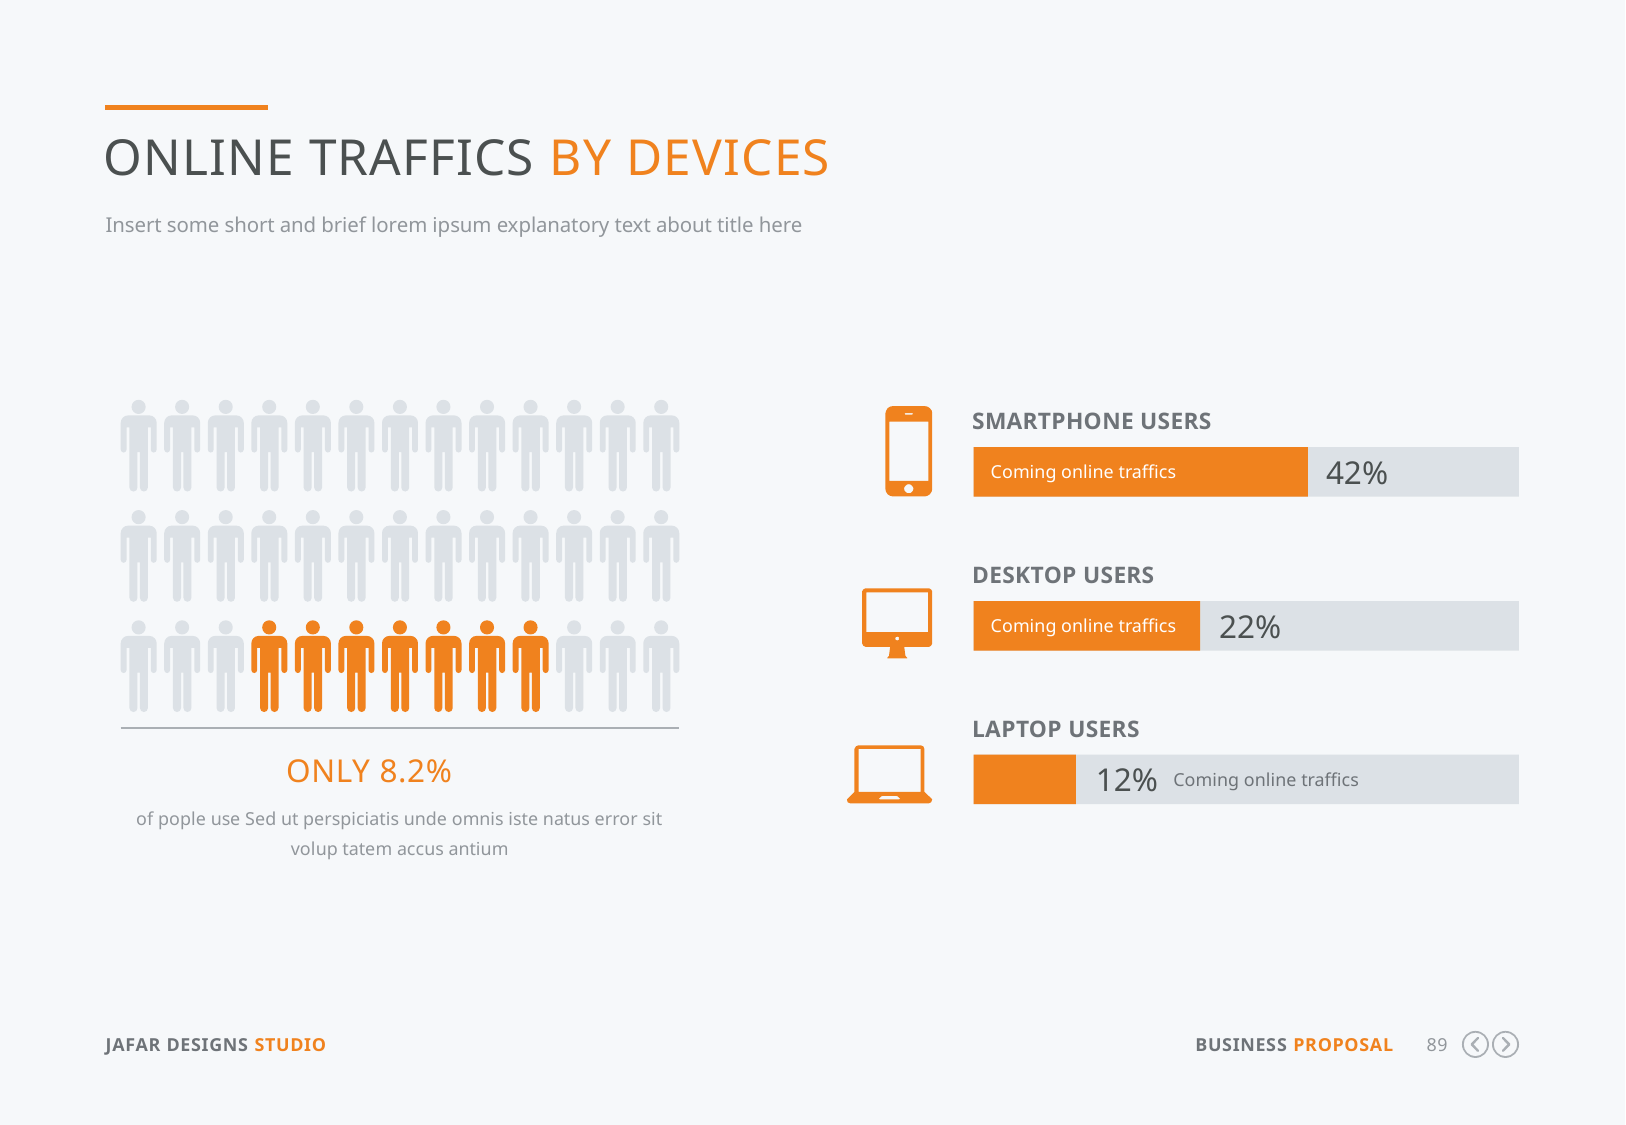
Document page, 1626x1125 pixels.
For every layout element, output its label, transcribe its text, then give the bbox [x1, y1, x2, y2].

text_box Only 8.2% [231, 750, 507, 789]
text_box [971, 404, 1519, 497]
list Online Traffics By Devices [103, 125, 1518, 187]
text_box [885, 406, 933, 497]
text_box [862, 588, 933, 659]
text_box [971, 712, 1519, 805]
list Insert some short and brief lorem ipsum explanatory text about title here [105, 209, 1519, 241]
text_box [971, 558, 1519, 651]
text_box of pople use Sed ut perspiciatis unde omnis iste natus error sit volup tatem accus antium [120, 799, 680, 859]
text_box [120, 399, 680, 713]
text_box [846, 745, 933, 804]
